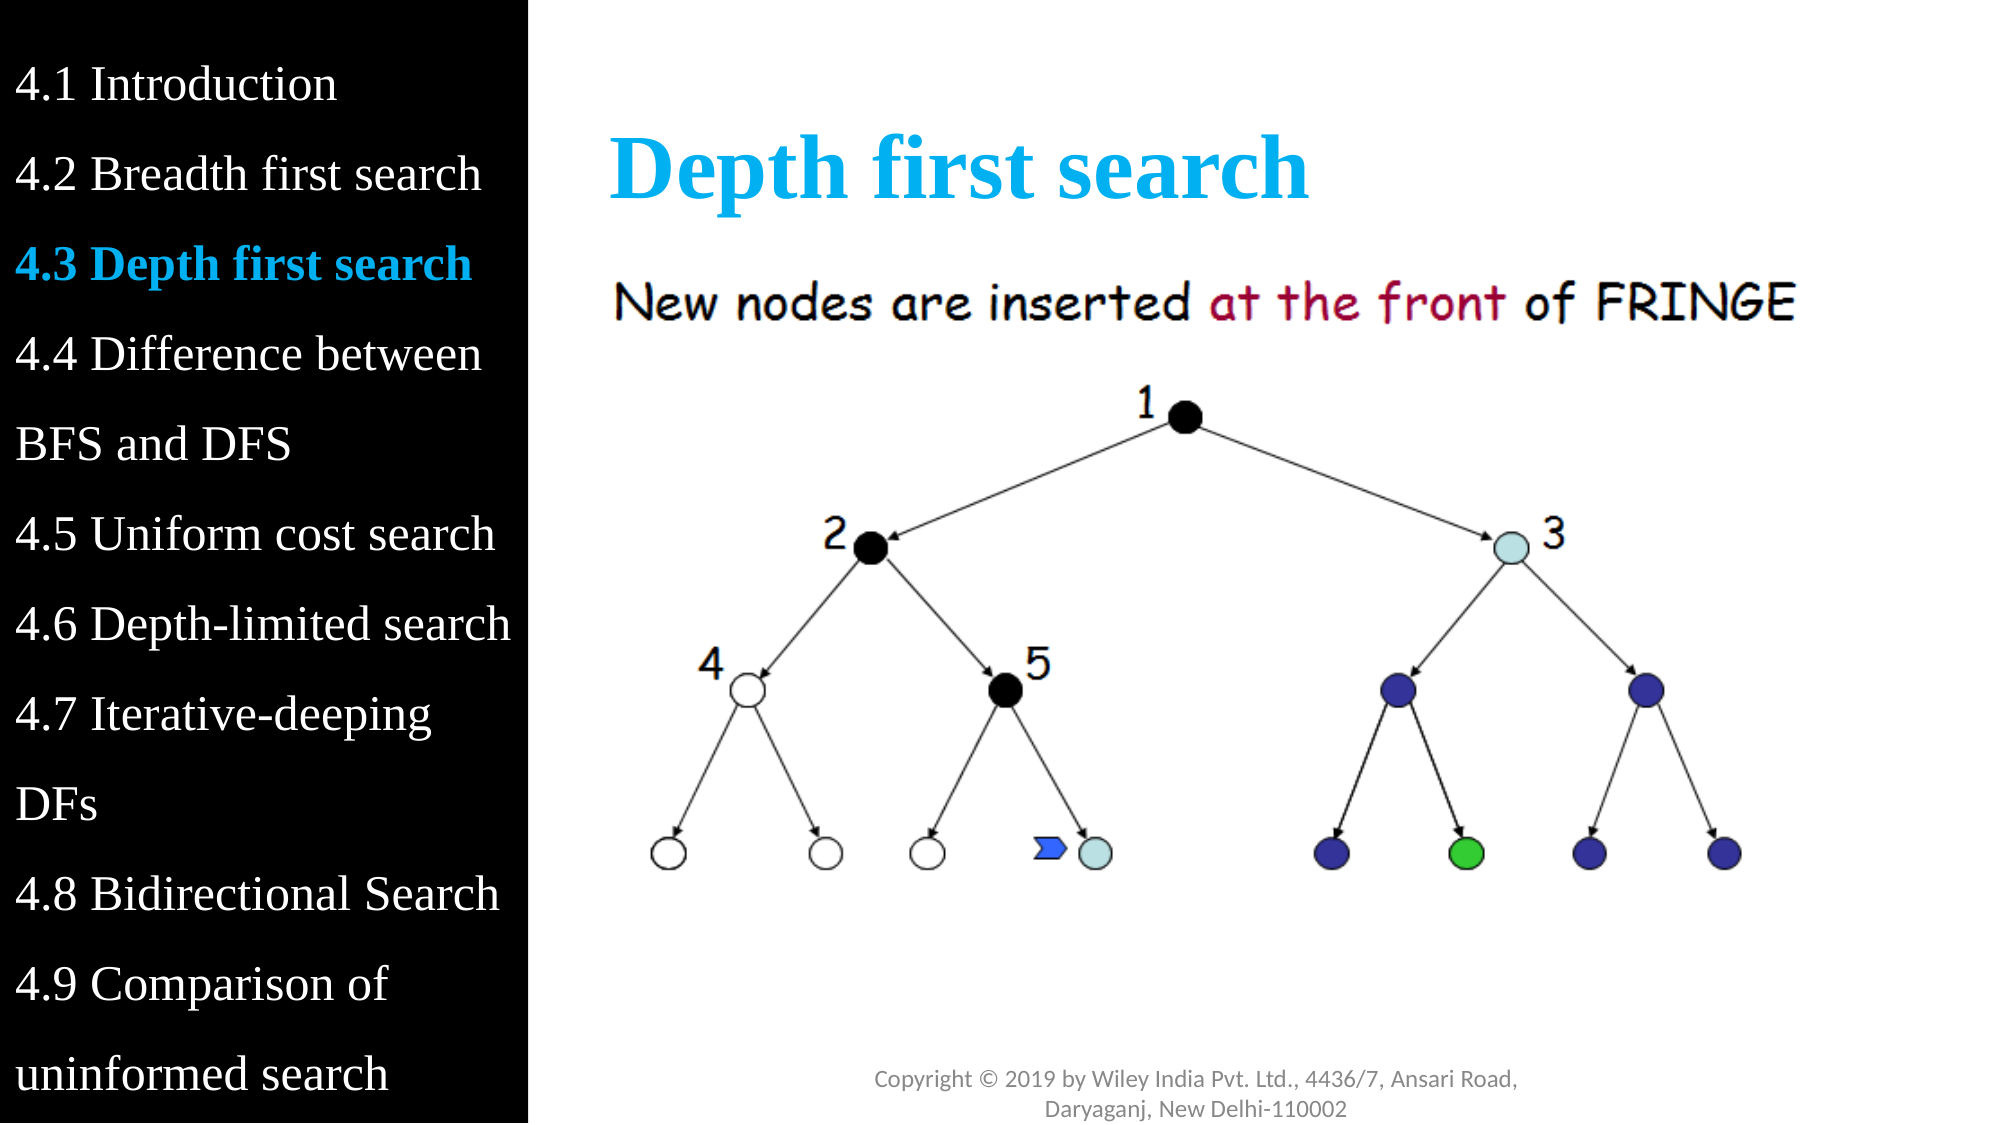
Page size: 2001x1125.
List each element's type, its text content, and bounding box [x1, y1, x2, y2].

footer Copyright © 2019 by Wiley India Pvt. Ltd., 4436/7, Ansari Road, Daryaganj, New Delhi-110002 [859, 1062, 1534, 1122]
picture [571, 258, 1822, 894]
title Depth first search [572, 59, 1863, 278]
text_box 4.1 Introduction 4.2 Breadth first search 4.3 Depth first search 4.4 Difference between BFS and DFS 4.5 Uniform cost search 4.6 Depth-limited search 4.7 Iterative-deeping DFs 4.8 Bidirectional Search 4.9 Comparison of uninformed search [0, 0, 529, 1123]
